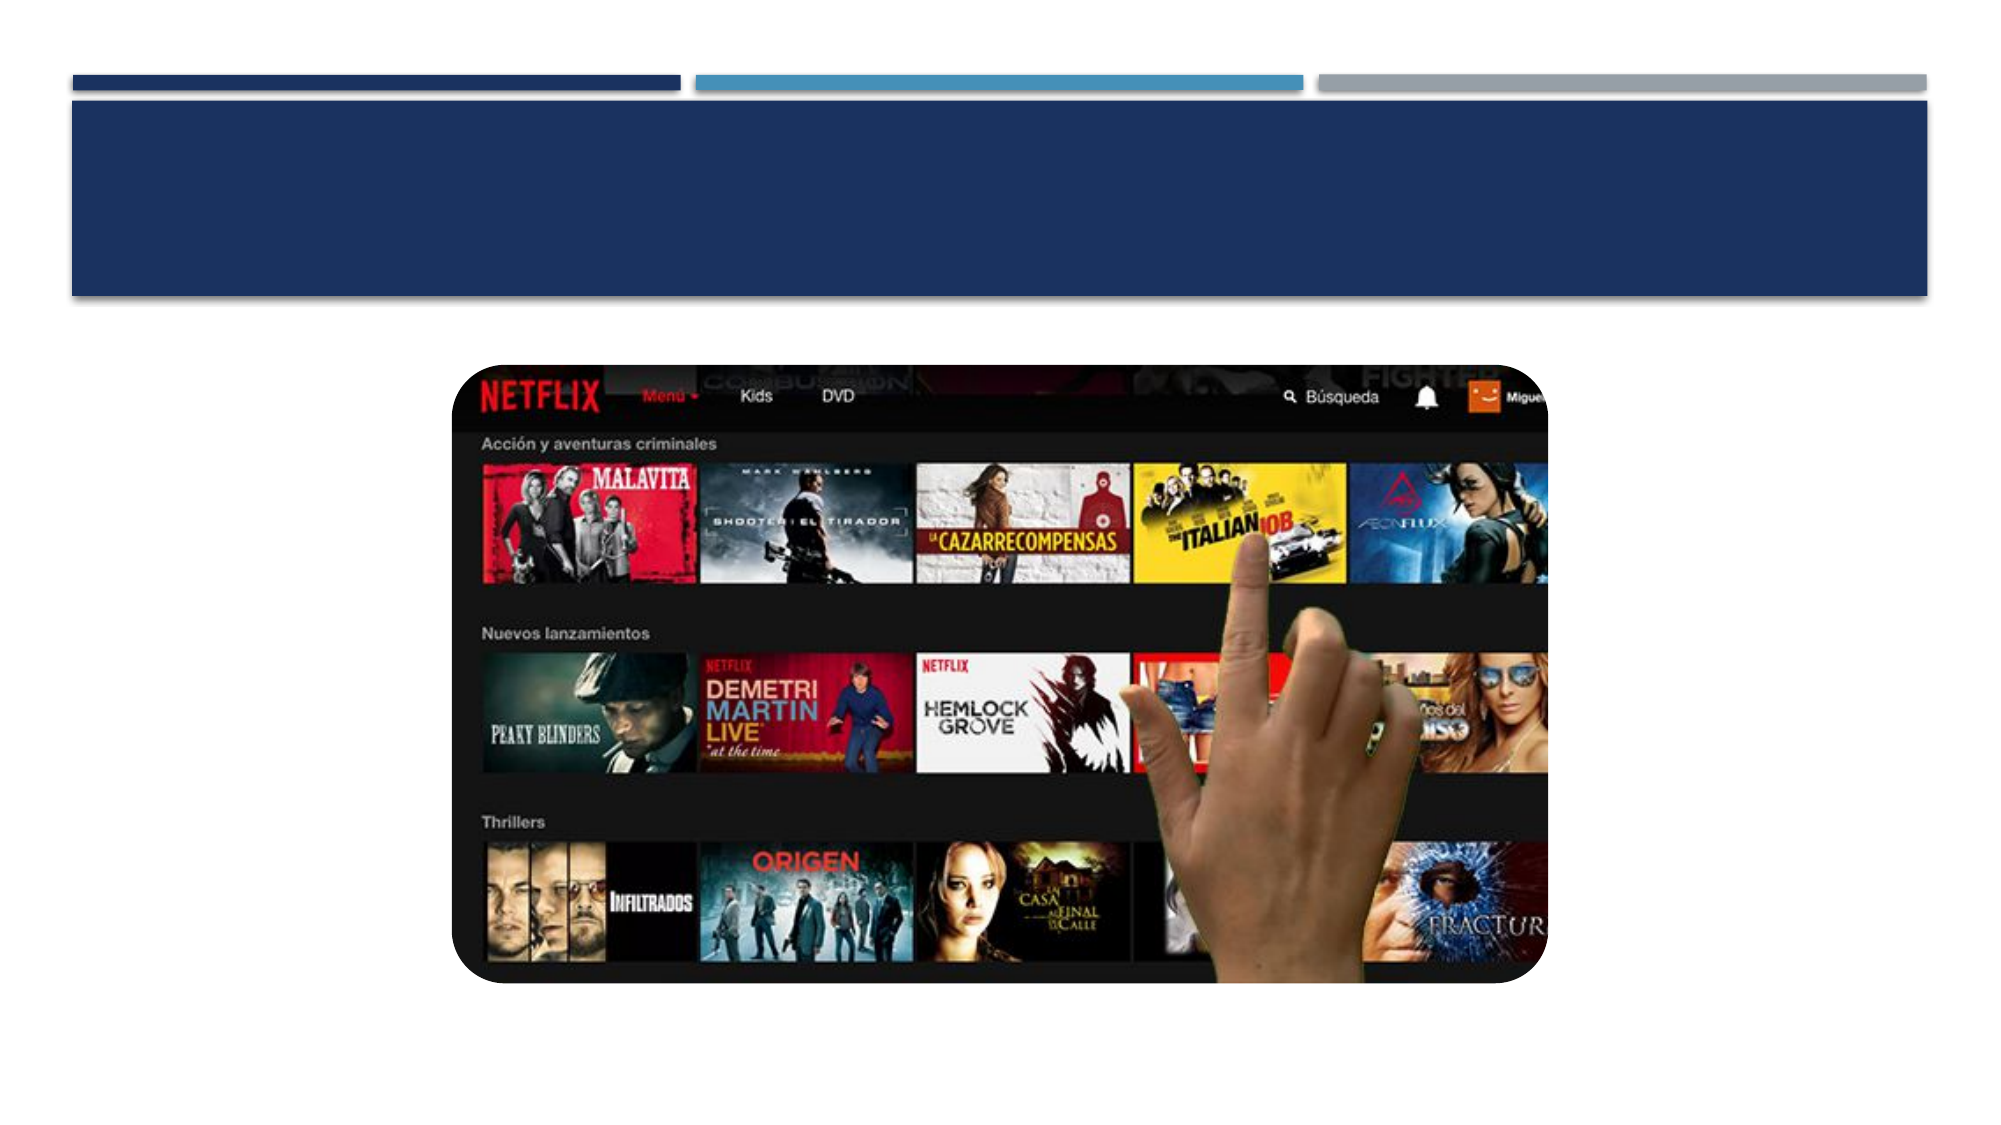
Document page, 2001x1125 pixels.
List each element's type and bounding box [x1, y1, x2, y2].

picture [451, 364, 1549, 984]
